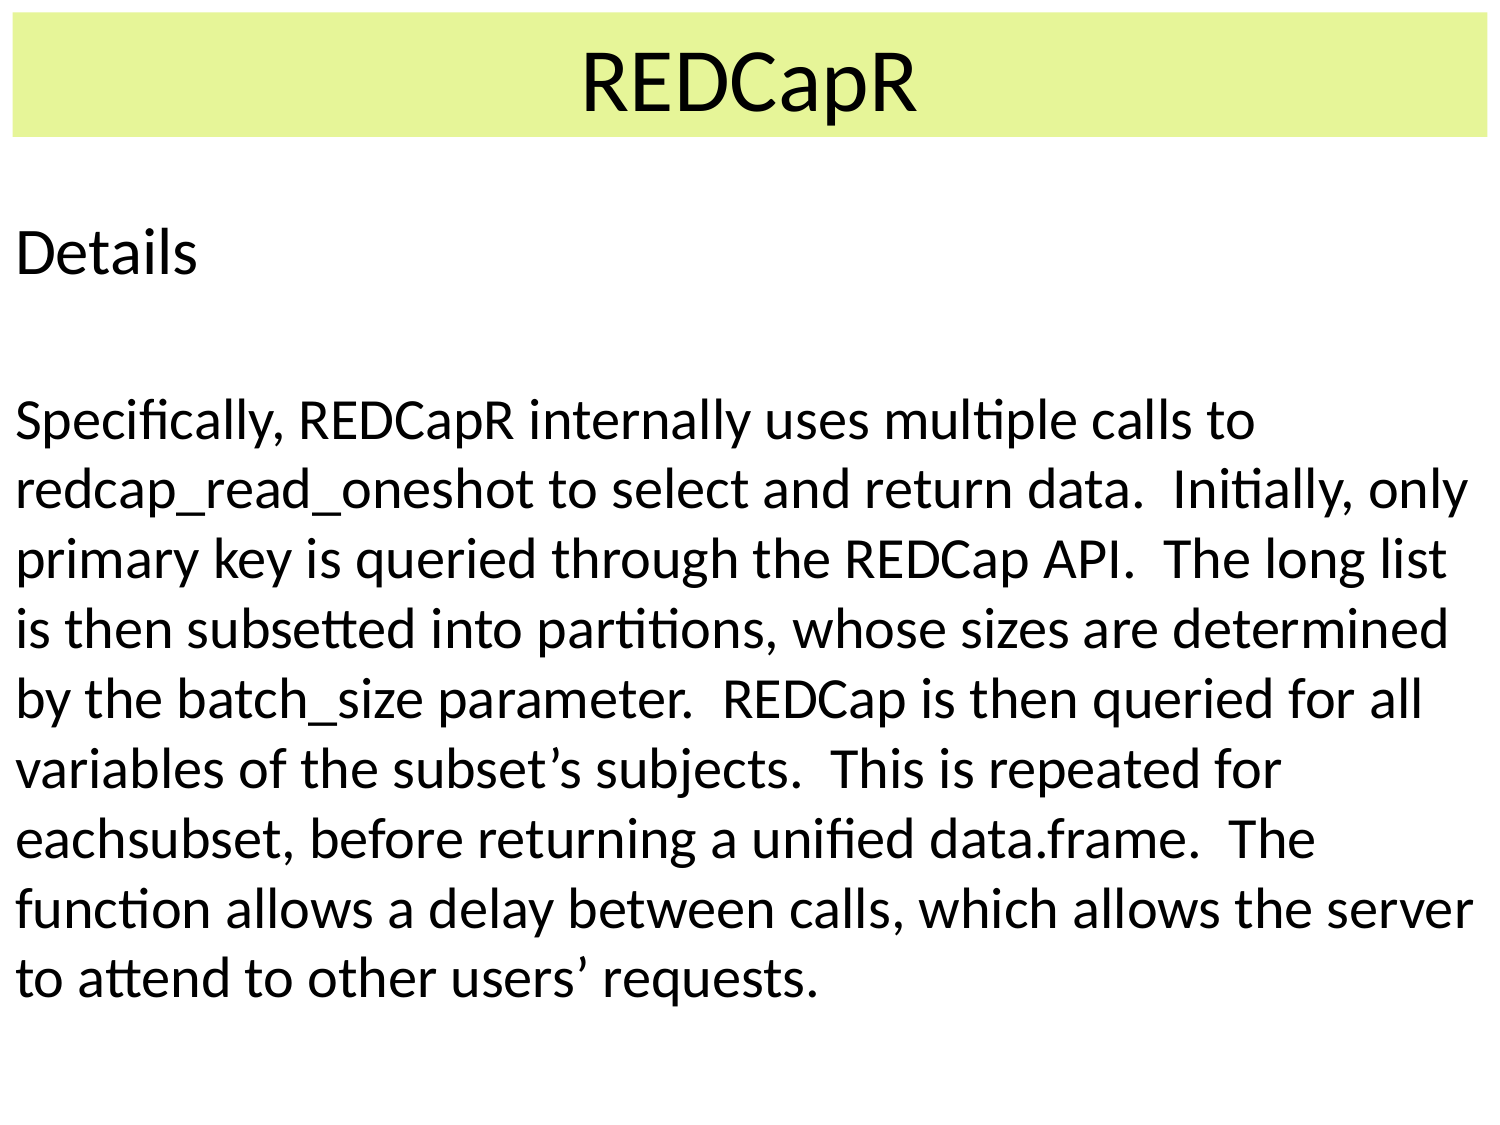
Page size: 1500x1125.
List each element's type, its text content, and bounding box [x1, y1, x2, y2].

text_box REDCapR [12, 12, 1488, 137]
list Details Specifically, REDCapR internally uses multiple calls to redcap_read_oneshot to select and return data. Initially, only primary key is queried through the REDCap API. The long list is then subsetted into partitions, whose sizes are determined by the batch_size parameter. REDCap is then queried for all variables of the subset’s subjects. This is repeated for eachsubset, before returning a unified data.frame. The function allows a delay between calls, which allows the server to attend to other users’ requests. [0, 200, 1500, 1125]
